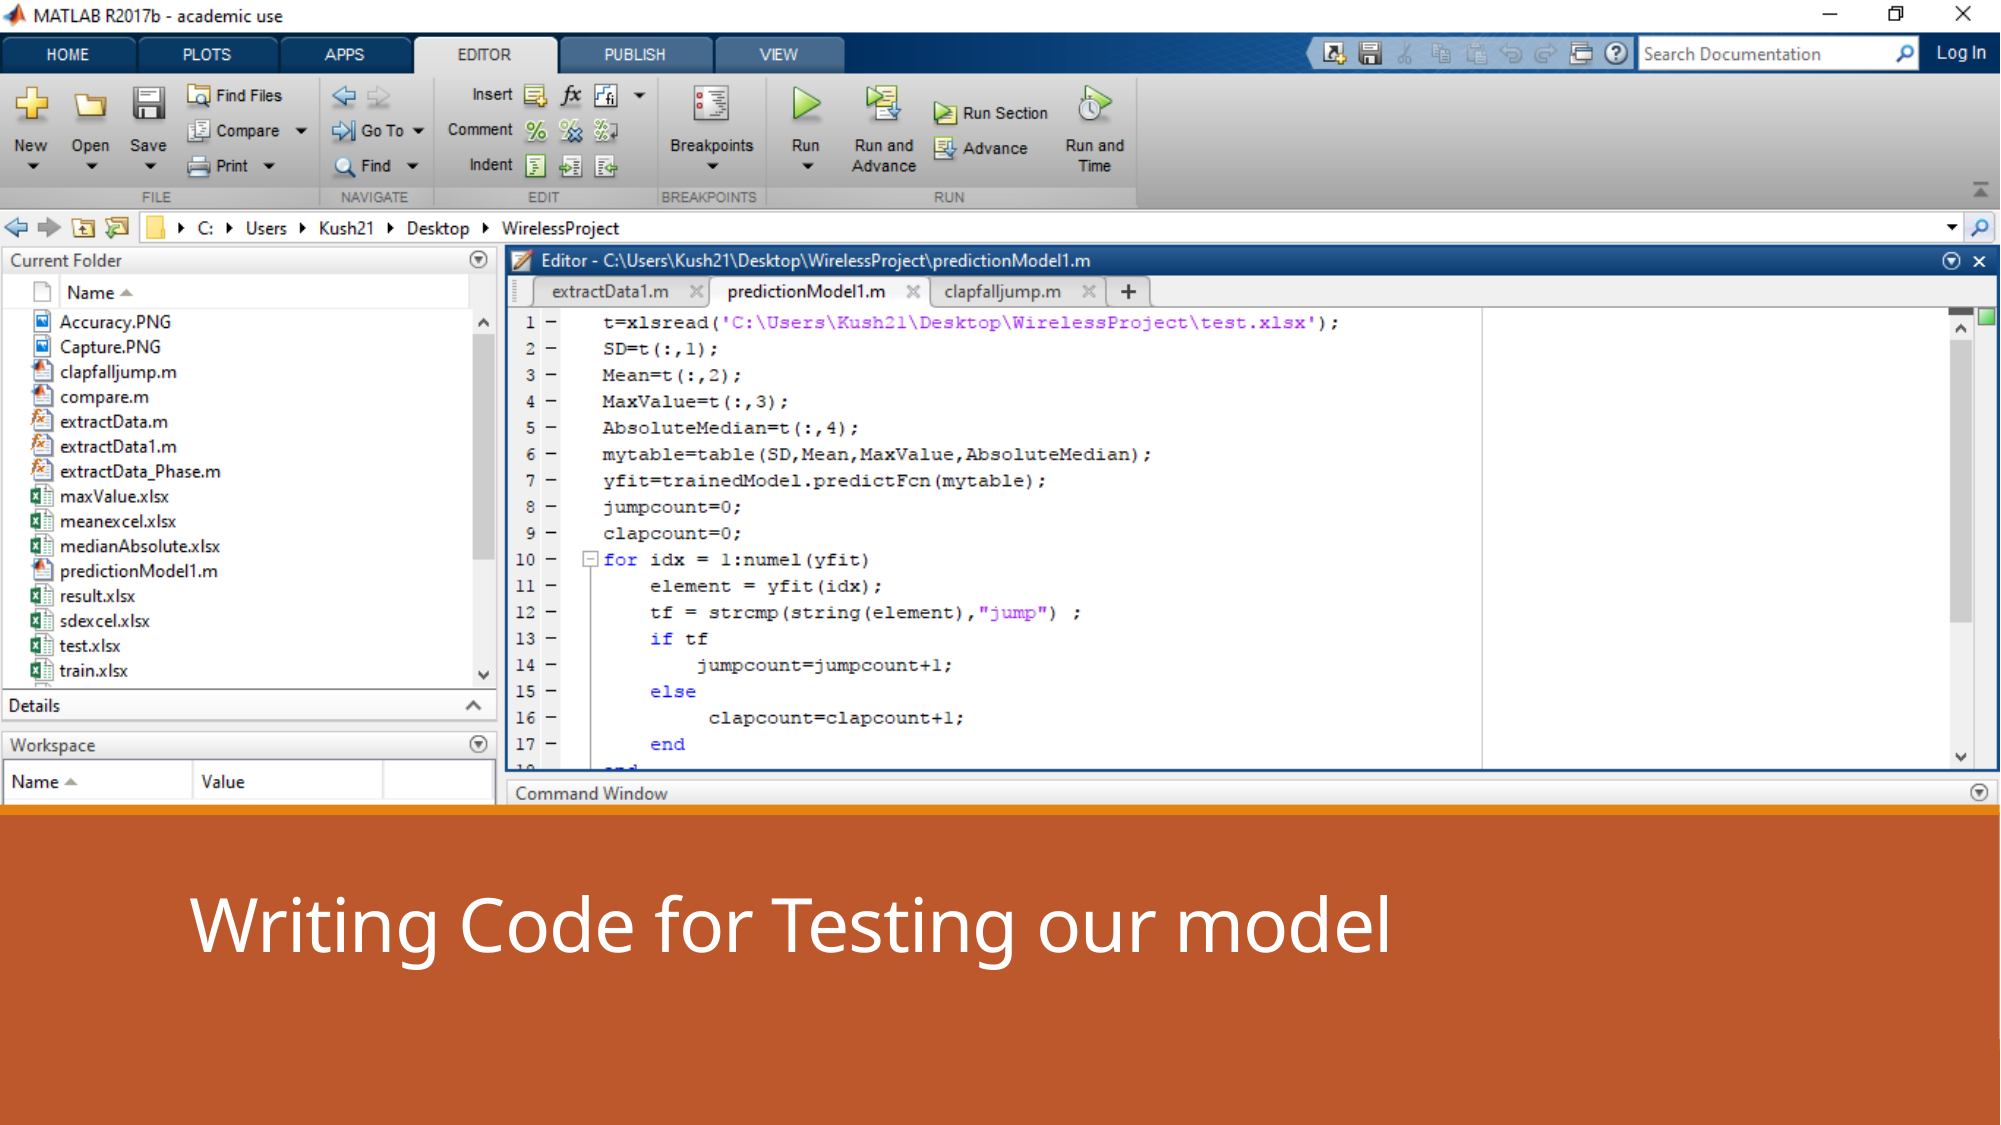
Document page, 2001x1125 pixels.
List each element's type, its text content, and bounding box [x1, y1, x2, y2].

text_box [0, 816, 2000, 1125]
title Writing Code for Testing our model [174, 840, 1825, 975]
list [0, 0, 2000, 807]
